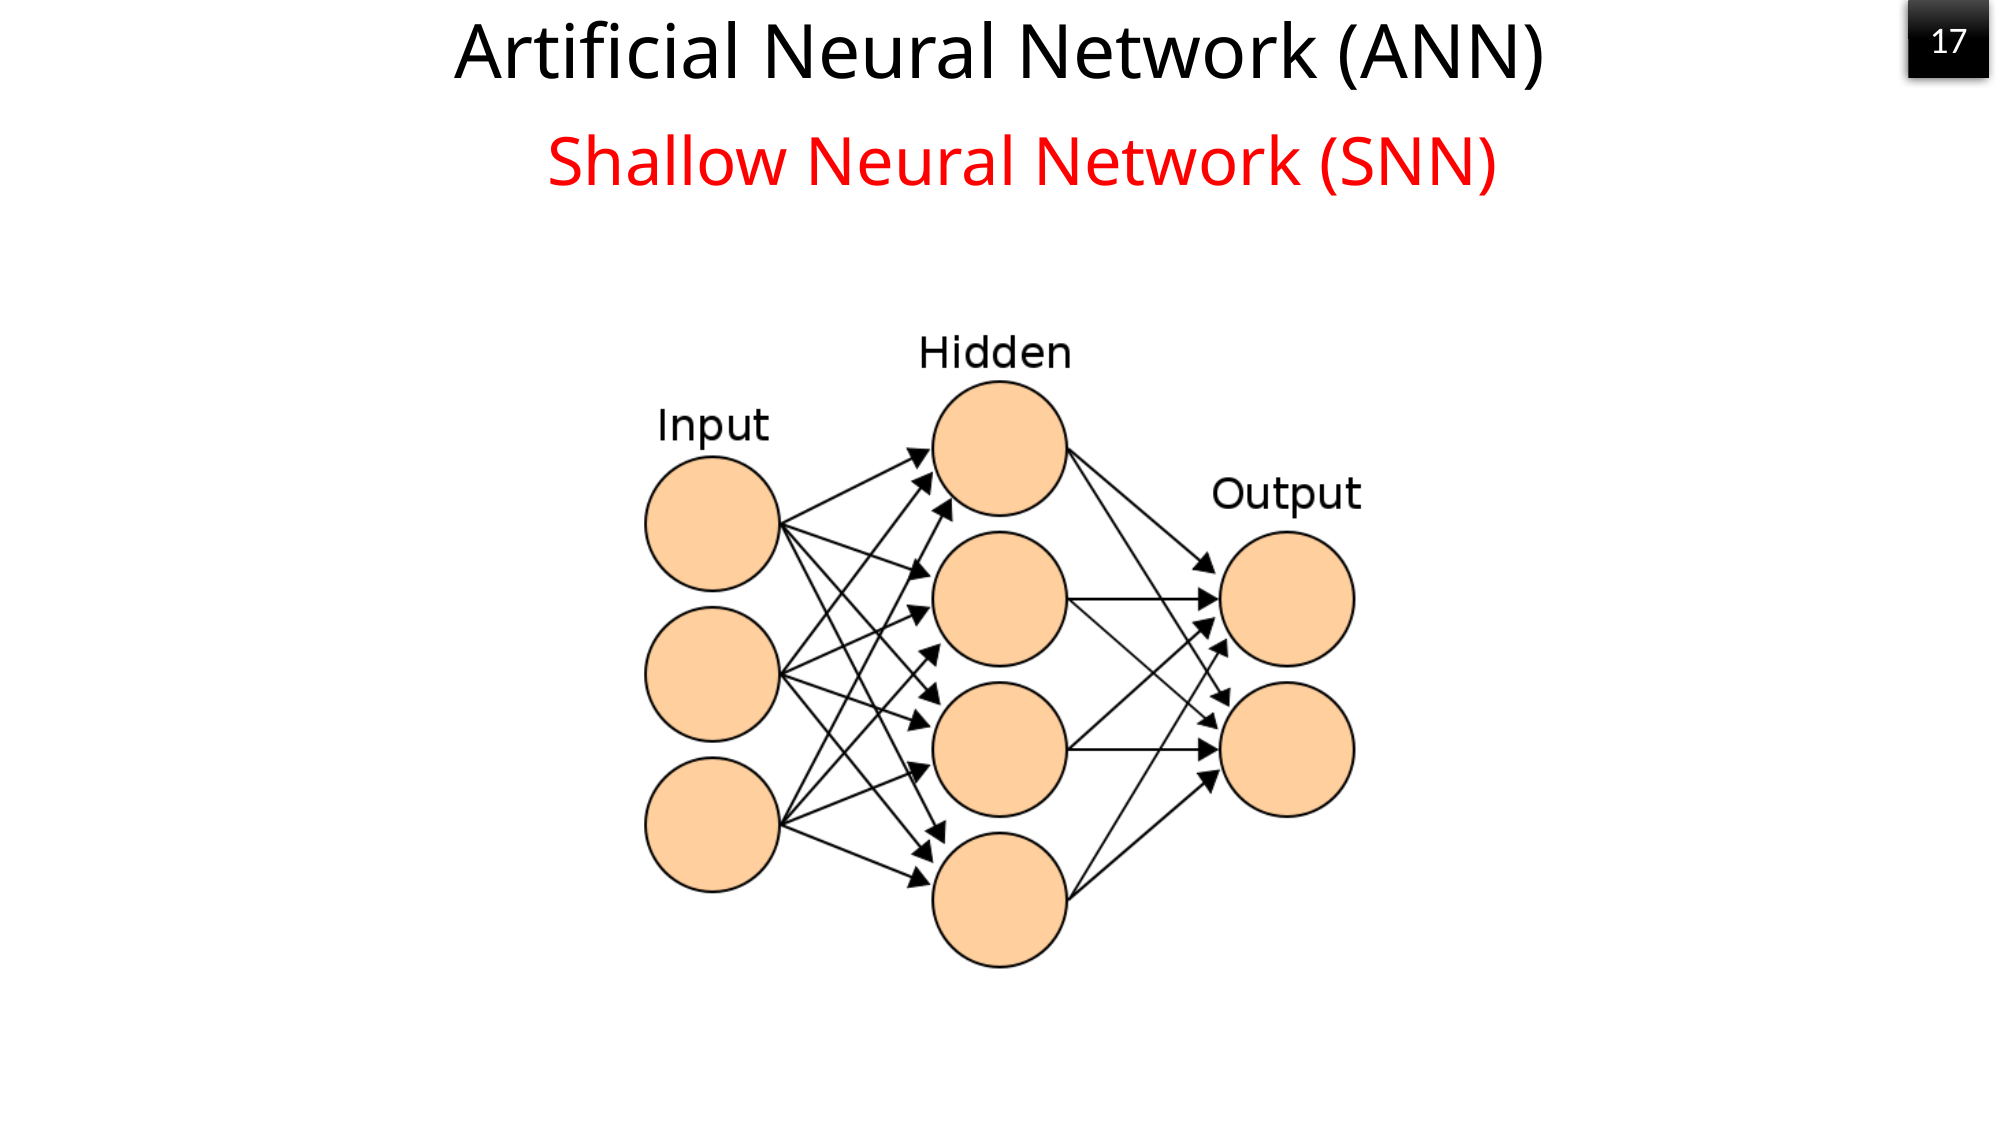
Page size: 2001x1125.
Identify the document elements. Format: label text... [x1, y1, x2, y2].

text_box Shallow Neural Network (SNN) [160, 109, 1886, 219]
slide_number 17 [1908, 0, 1989, 78]
title Artificial Neural Network (ANN) [137, 0, 1863, 110]
picture [617, 312, 1383, 996]
